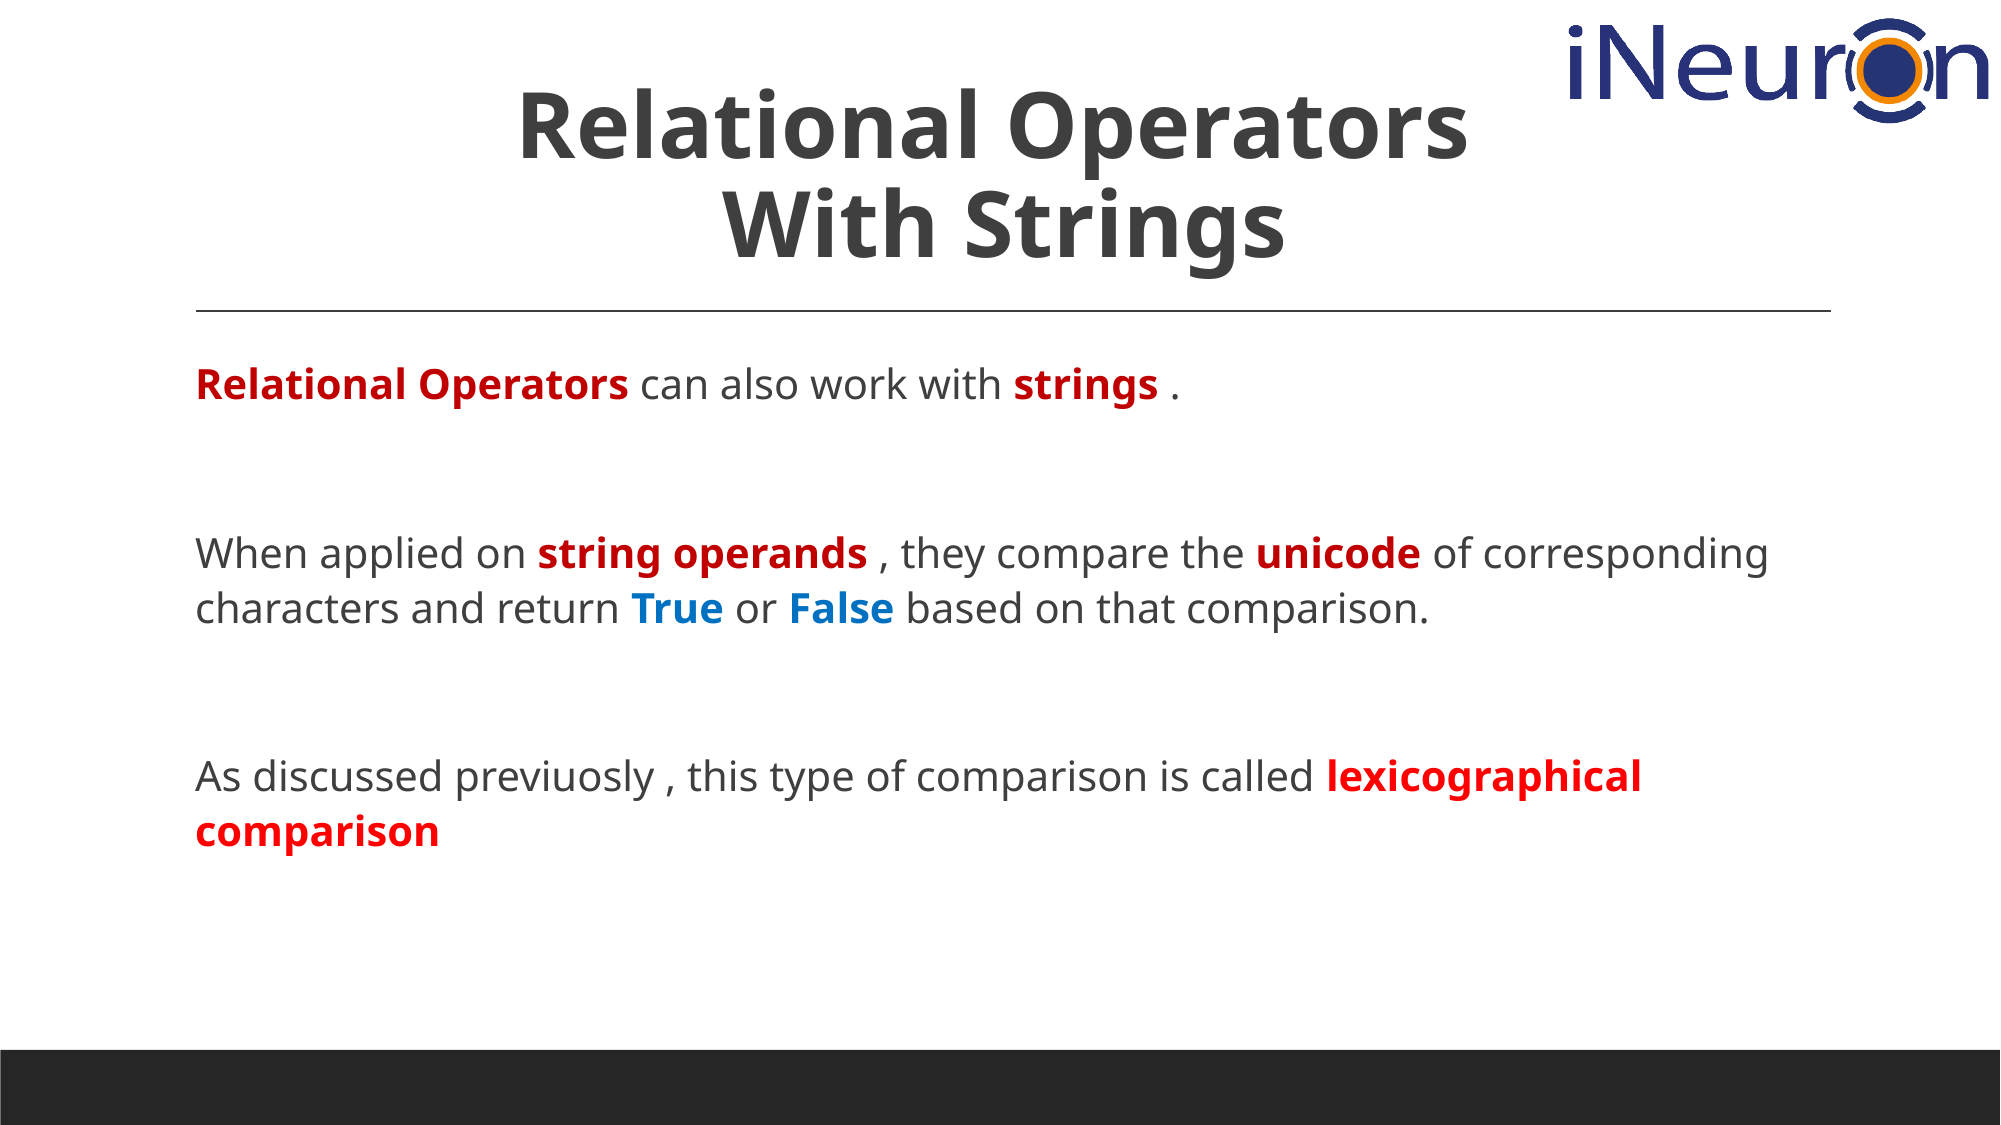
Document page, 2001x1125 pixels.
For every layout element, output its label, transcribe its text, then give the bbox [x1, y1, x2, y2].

title Relational Operators With Strings [180, 47, 1830, 285]
list Relational Operators can also work with strings . When applied on string operands , they compare the unicode of corresponding characters and return True or False based on that comparison. As discussed previuosly , this type of comparison is called lexicographical comparison [180, 345, 1830, 963]
picture [1560, 7, 1997, 127]
